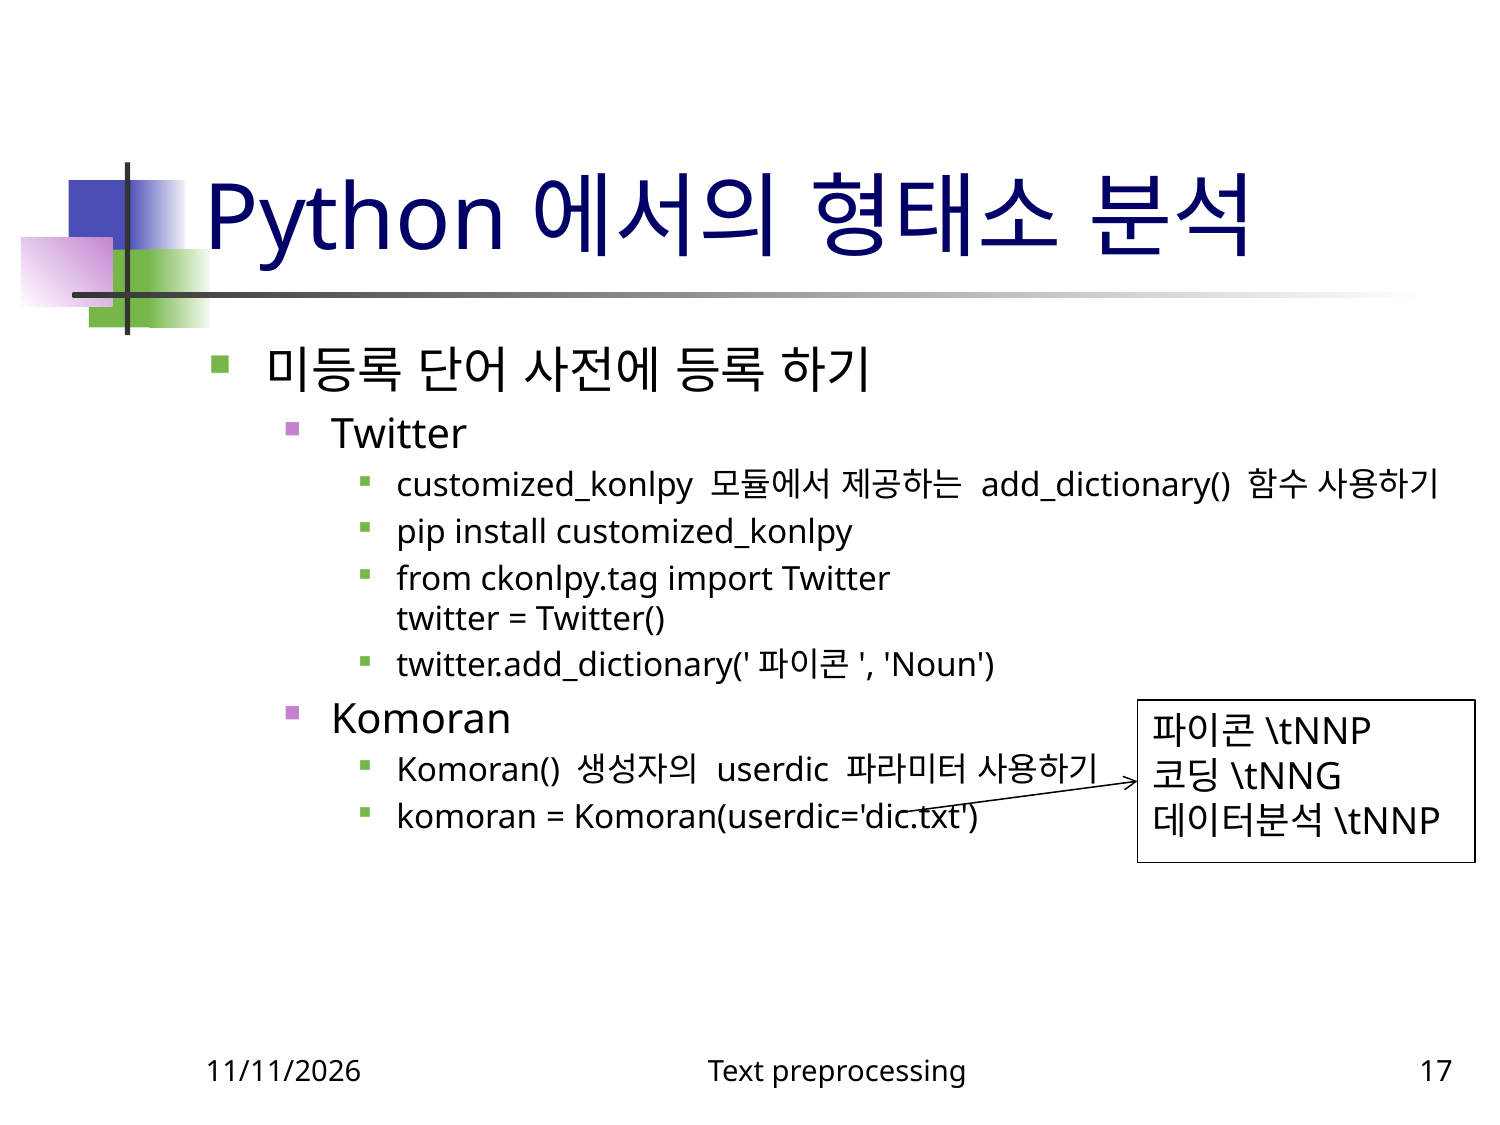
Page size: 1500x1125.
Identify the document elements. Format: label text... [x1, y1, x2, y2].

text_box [899, 780, 1138, 813]
slide_number 17 [1155, 1024, 1468, 1100]
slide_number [190, 1024, 504, 1100]
list 미등록 단어 사전에 등록 하기 Twitter customized_konlpy 모듈에서 제공하는 add_dictionary() 함수 사용하기 pip install customized_konlpy from ckonlpy.tag import Twitter twitter = Twitter() twitter.add_dictionary('파이콘', 'Noun') Komoran Komoran() 생성자의 userdic 파라미터 사용하기 komoran = Komoran(userdic='dic.txt') [193, 331, 1469, 1006]
text_box 파이콘\tNNP 코딩\tNNG 데이터분석\tNNP [1137, 699, 1475, 863]
footer Text preprocessing [600, 1024, 1075, 1100]
title Python에서의 형태소 분석 [188, 35, 1468, 275]
